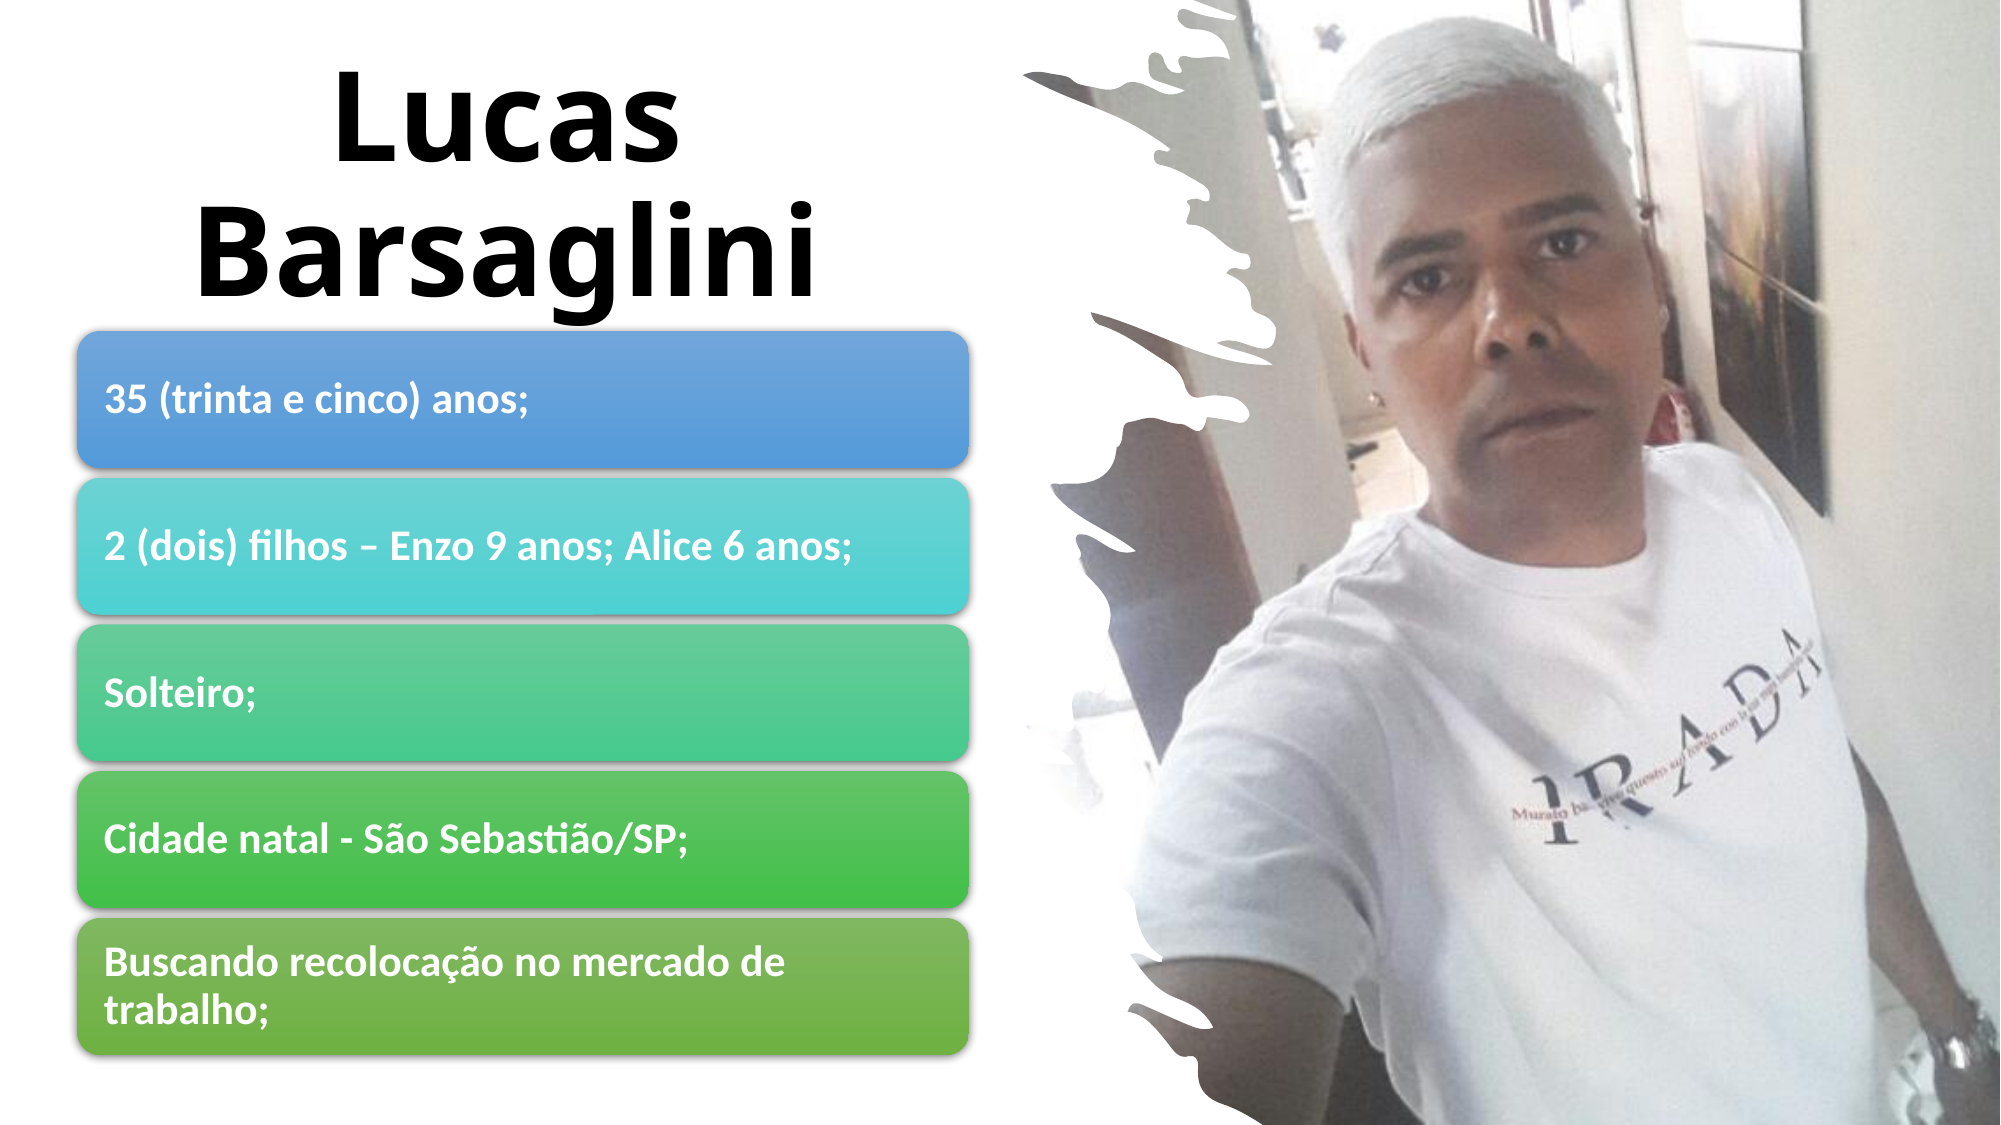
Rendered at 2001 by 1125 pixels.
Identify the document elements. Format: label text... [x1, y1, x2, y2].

picture [1021, 0, 2000, 1125]
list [77, 326, 969, 1060]
text_box [0, 0, 1021, 1125]
title Lucas Barsaglini [10, 20, 1001, 357]
